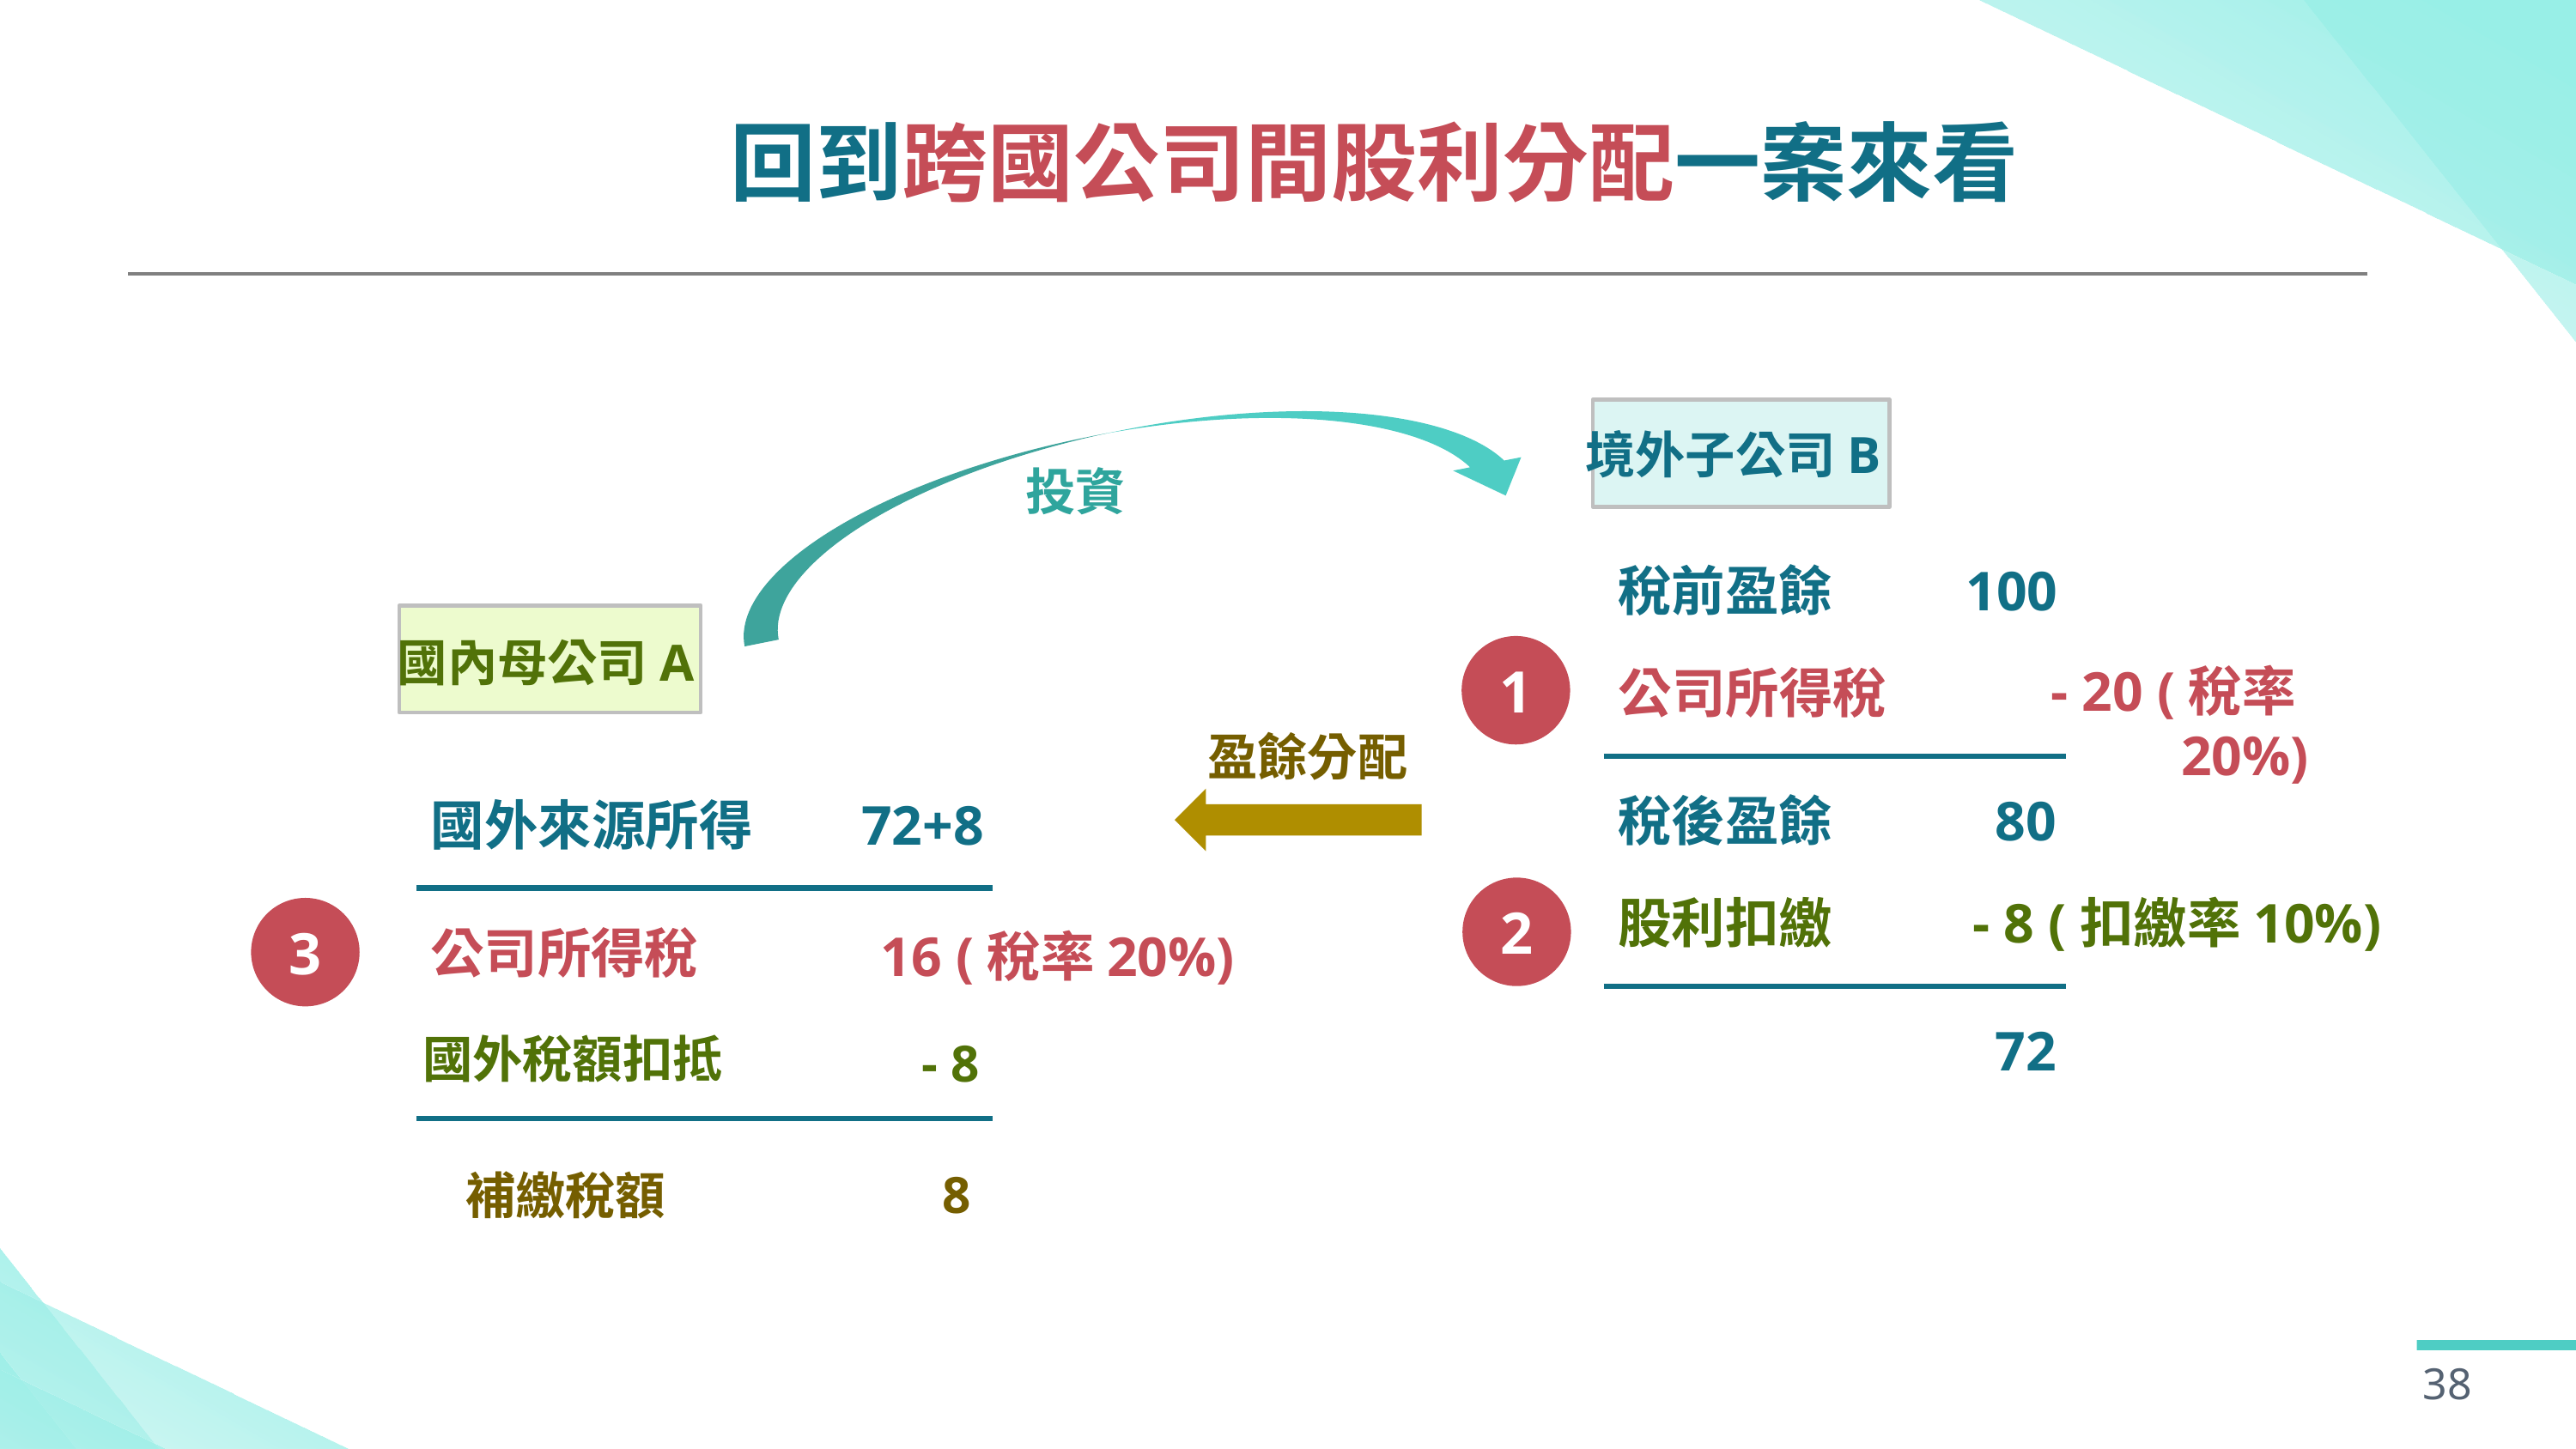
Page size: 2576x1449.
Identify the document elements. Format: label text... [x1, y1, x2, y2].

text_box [1461, 635, 1571, 745]
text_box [1977, 0, 2576, 343]
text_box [1577, 399, 2377, 1089]
text_box [1019, 410, 1522, 496]
slide_number 38 [2409, 1351, 2576, 1421]
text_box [1174, 718, 1422, 852]
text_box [386, 605, 1249, 1119]
text_box 8 [844, 1156, 984, 1230]
text_box 補繳稅額 [453, 1157, 788, 1231]
text_box 投資 [1012, 453, 1139, 527]
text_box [0, 1247, 349, 1449]
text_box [1462, 877, 1571, 986]
text_box 回到跨國公司間股利分配一案來看 [717, 102, 1977, 219]
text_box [251, 897, 360, 1007]
